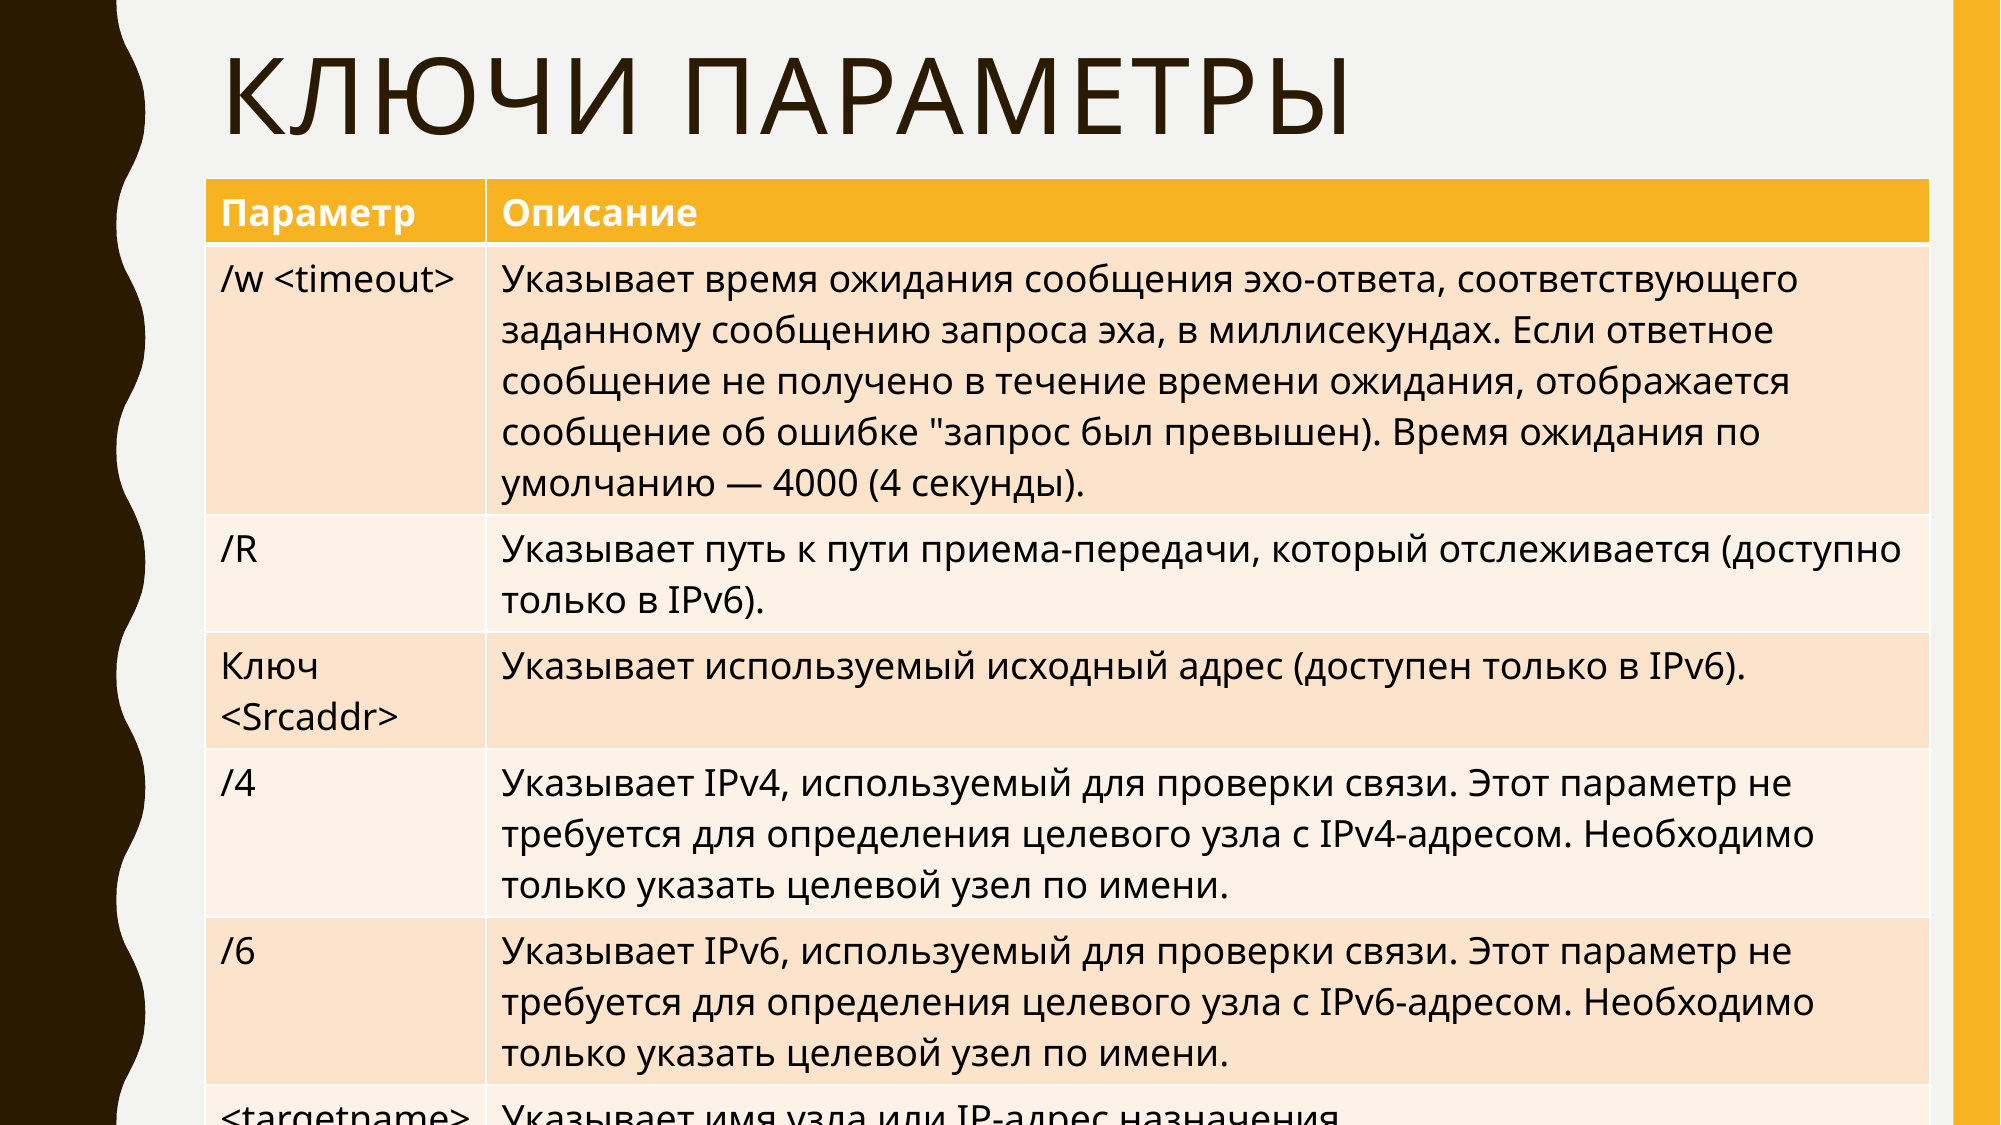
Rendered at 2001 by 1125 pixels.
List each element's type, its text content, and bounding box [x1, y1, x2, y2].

table_cell Ключ <Srcaddr> [206, 633, 485, 748]
table_cell /w <timeout> [206, 247, 485, 514]
table_cell /R [206, 516, 485, 631]
table_cell Указывает путь к пути приема-передачи, который отслеживается (доступно только в IPv6). [487, 516, 1929, 631]
table_cell <targetname> [206, 1086, 485, 1125]
table_cell /6 [206, 918, 485, 1084]
table_header Описание [487, 179, 1929, 242]
table_cell /4 [206, 750, 485, 916]
table_header Параметр [206, 179, 485, 242]
table_cell Указывает используемый исходный адрес (доступен только в IPv6). [487, 633, 1929, 748]
table_cell Указывает имя узла или IP-адрес назначения. [487, 1086, 1929, 1125]
title Ключи параметры [205, 35, 1875, 178]
table_cell Указывает IPv4, используемый для проверки связи. Этот параметр не требуется для определения целевого узла с IPv4-адресом. Необходимо только указать целевой узел по имени. [487, 750, 1929, 916]
table_cell Указывает время ожидания сообщения эхо-ответа, соответствующего заданному сообщению запроса эха, в миллисекундах. Если ответное сообщение не получено в течение времени ожидания, отображается сообщение об ошибке "запрос был превышен). Время ожидания по умолчанию — 4000 (4 секунды). [487, 247, 1929, 514]
table_cell Указывает IPv6, используемый для проверки связи. Этот параметр не требуется для определения целевого узла с IPv6-адресом. Необходимо только указать целевой узел по имени. [487, 918, 1929, 1084]
